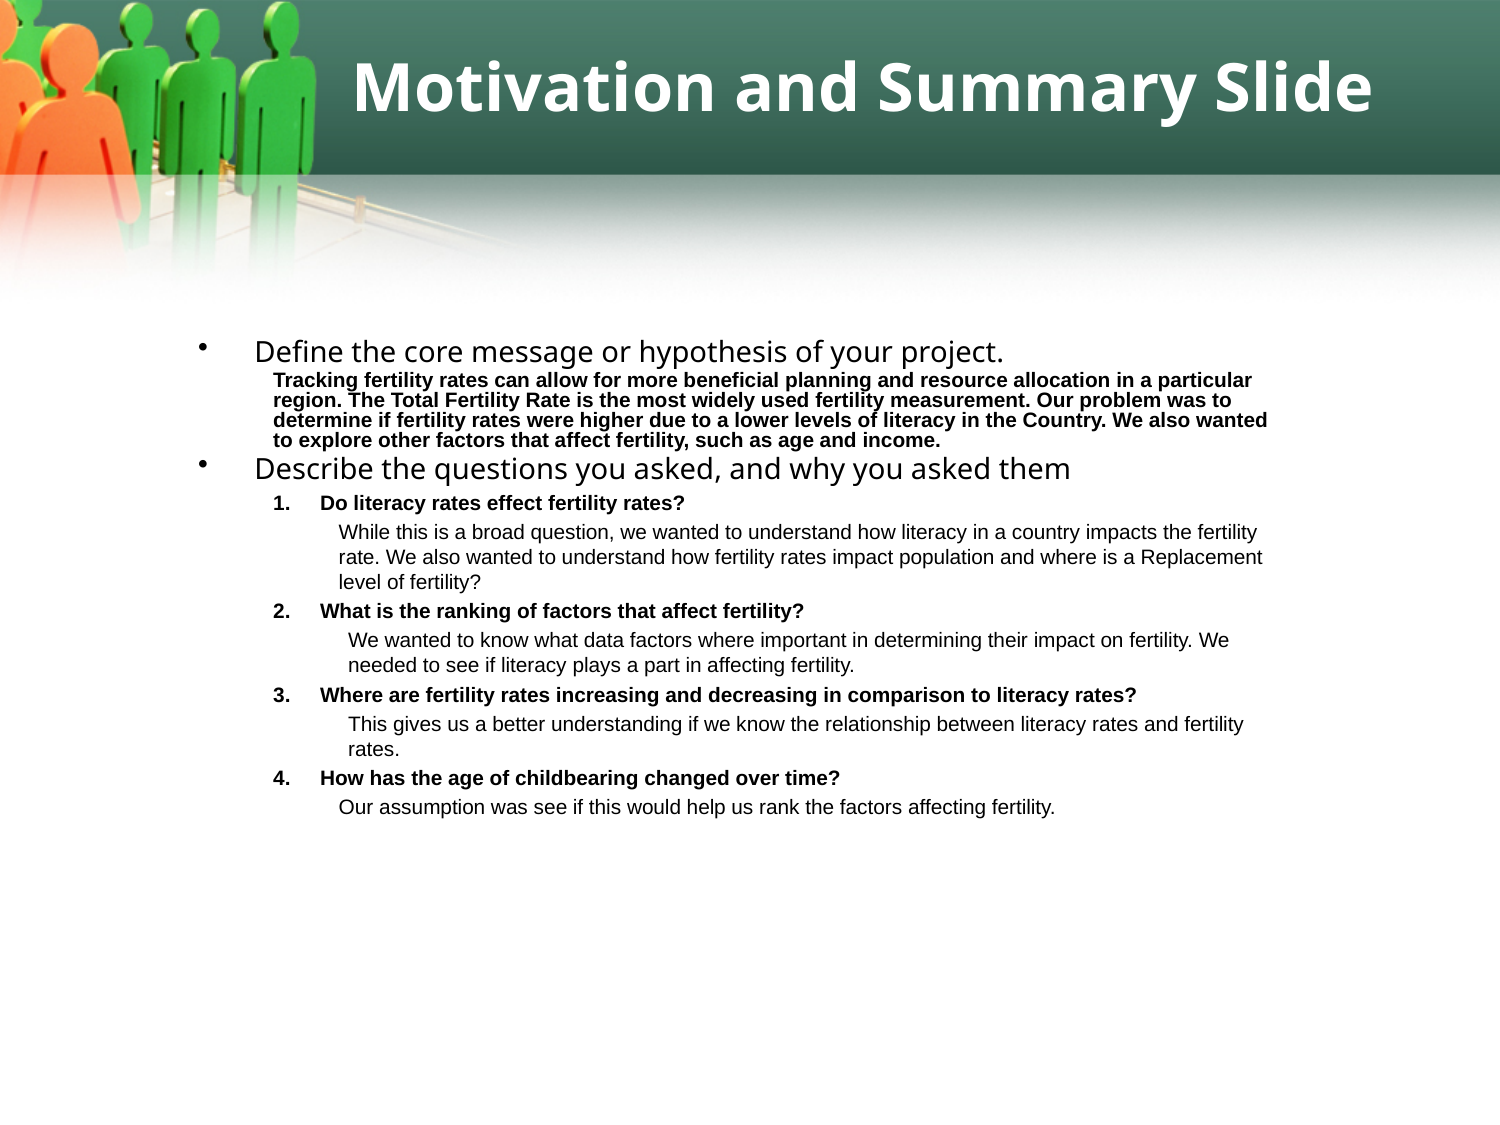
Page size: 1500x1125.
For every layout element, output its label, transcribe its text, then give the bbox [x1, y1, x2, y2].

title Motivation and Summary Slide [336, 30, 1459, 138]
picture [0, 0, 1500, 1125]
list Define the core message or hypothesis of your project. Tracking fertility rates can allow for more beneficial planning and resource allocation in a particular region. The Total Fertility Rate is the most widely used fertility measurement. Our problem was to determine if fertility rates were higher due to a lower levels of literacy in the Country. We also wanted to explore other factors that affect fertility, such as age and income. Describe the questions you asked, and why you asked them Do literacy rates effect fertility rates? While this is a broad question, we wanted to understand how literacy in a country impacts the fertility rate. We also wanted to understand how fertility rates impact population and where is a Replacement level of fertility? What is the ranking of factors that affect fertility? We wanted to know what data factors where important in determining their impact on fertility. We needed to see if literacy plays a part in affecting fertility. Where are fertility rates increasing and decreasing in comparison to literacy rates? This gives us a better understanding if we know the relationship between literacy rates and fertility rates. How has the age of childbearing changed over time? Our assumption was see if this would help us rank the factors affecting fertility. [182, 276, 1294, 1059]
